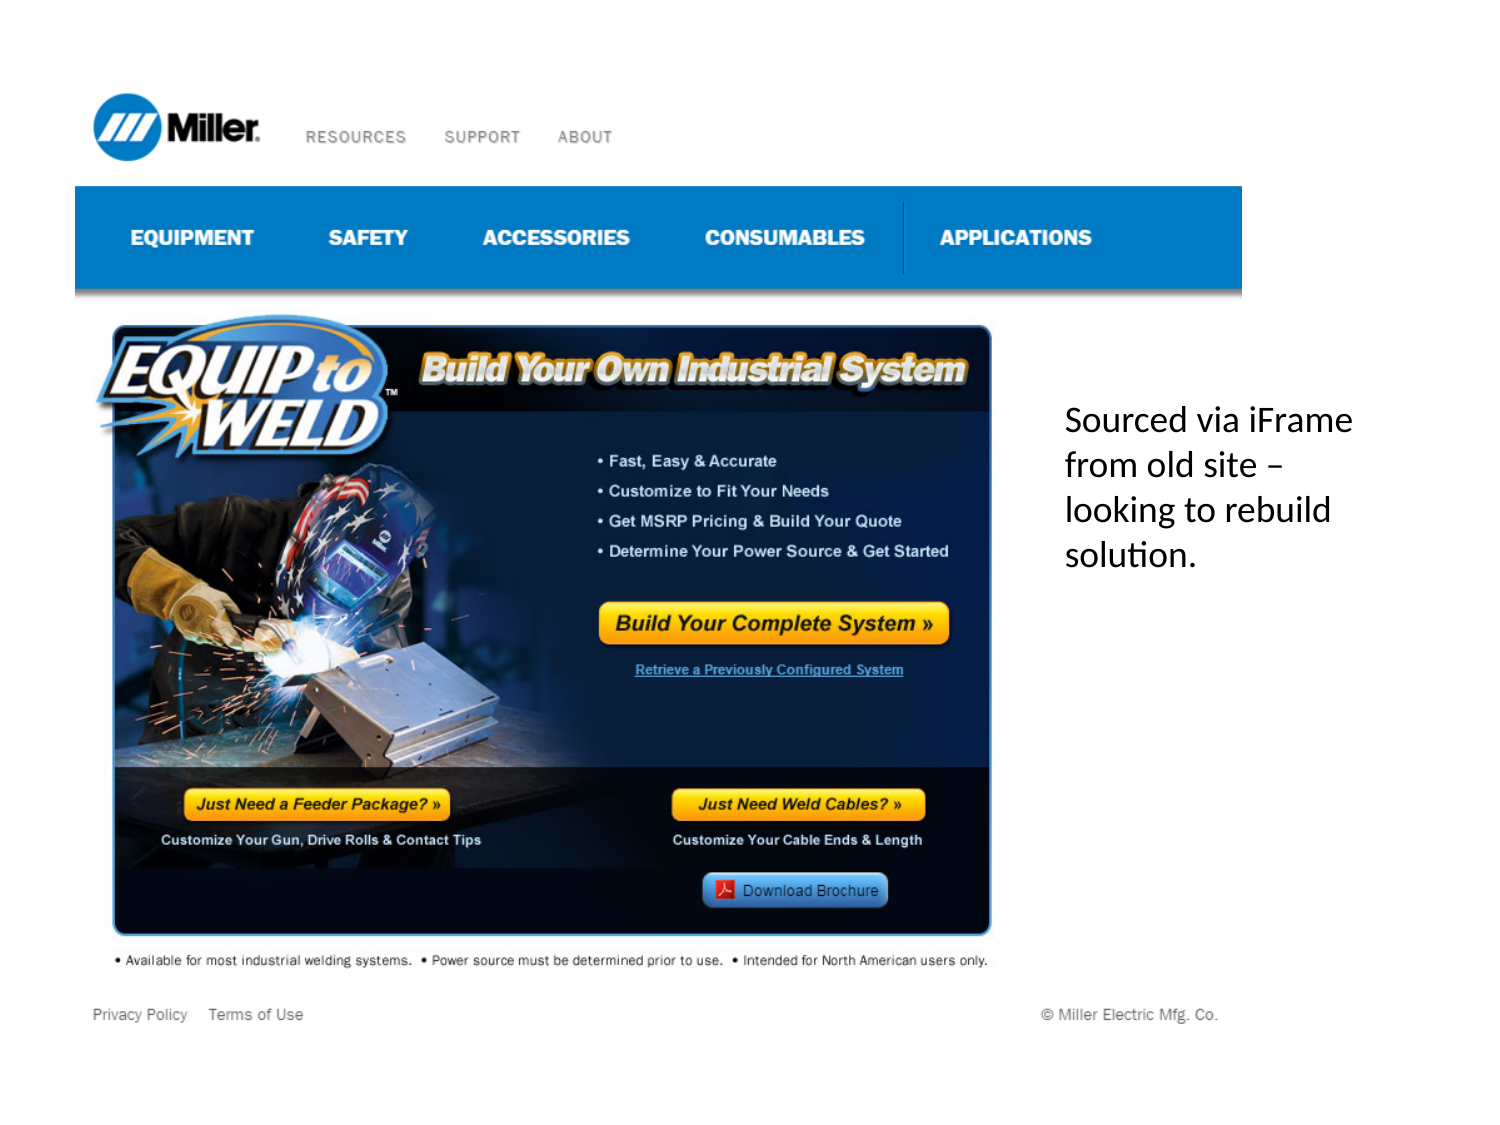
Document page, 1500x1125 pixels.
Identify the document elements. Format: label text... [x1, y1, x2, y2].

text_box Sourced via iFrame from old site – looking to rebuild solution. [1246, 387, 1375, 583]
picture [74, 56, 1242, 1069]
